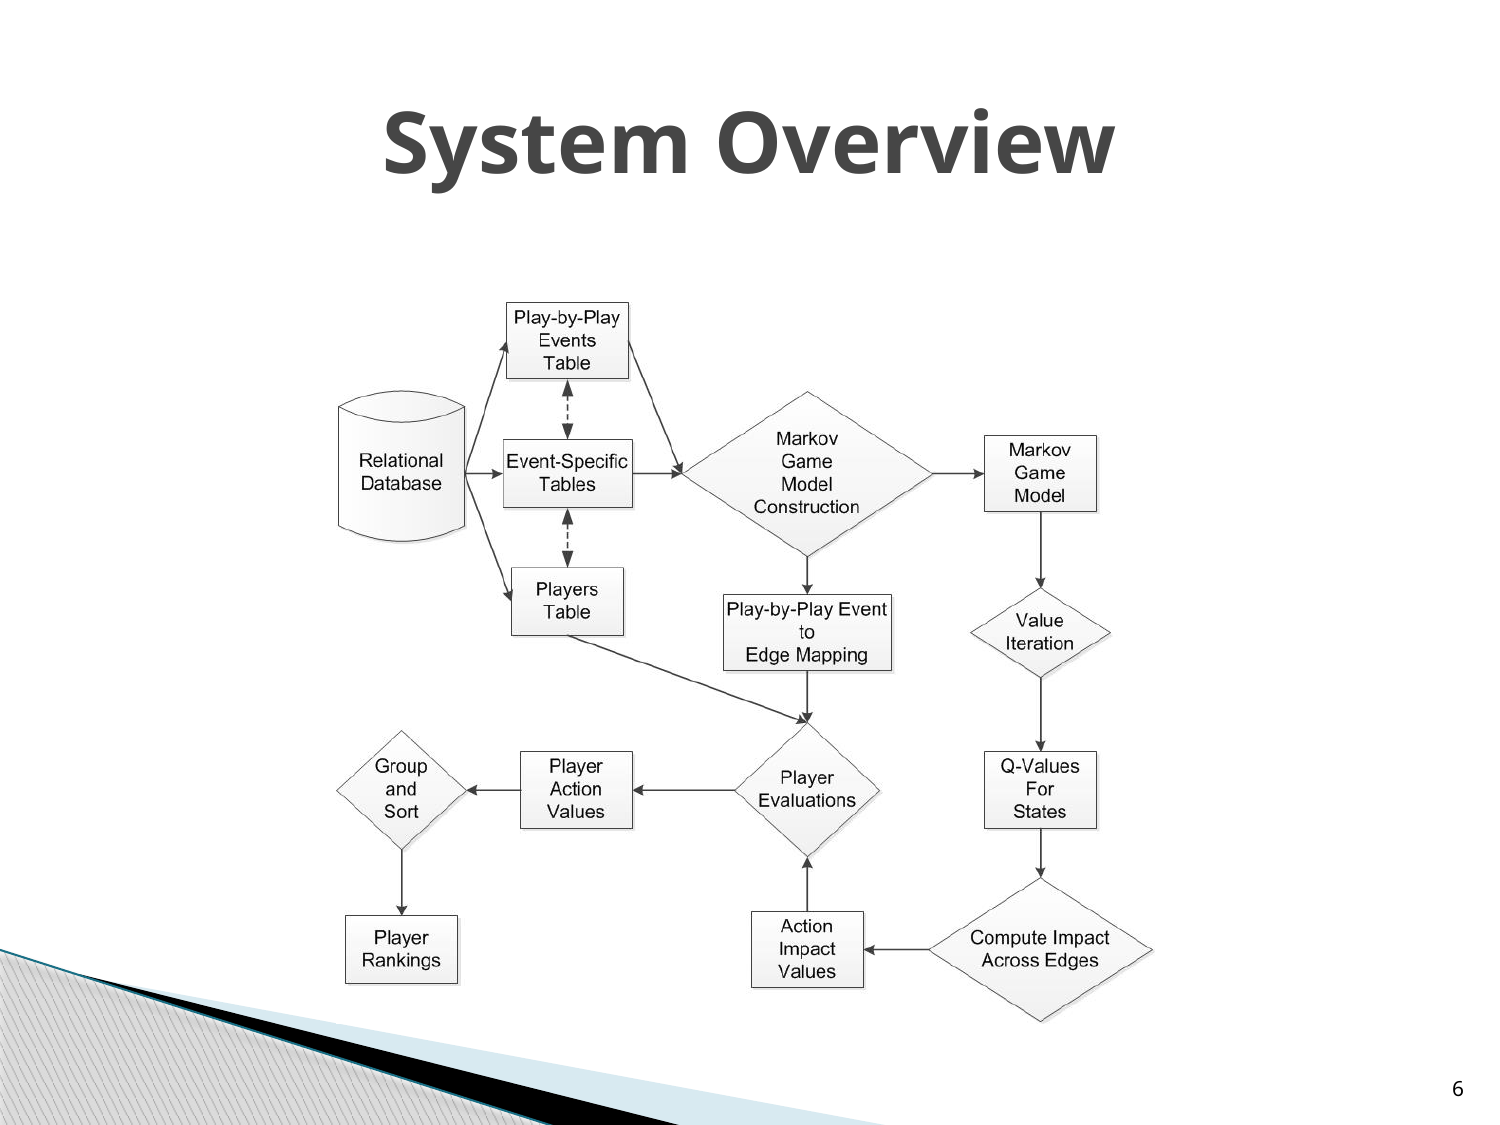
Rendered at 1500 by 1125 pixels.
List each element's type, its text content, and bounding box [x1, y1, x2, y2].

picture [336, 302, 1155, 1024]
slide_number 6 [1418, 1051, 1479, 1112]
title System Overview [75, 45, 1425, 233]
